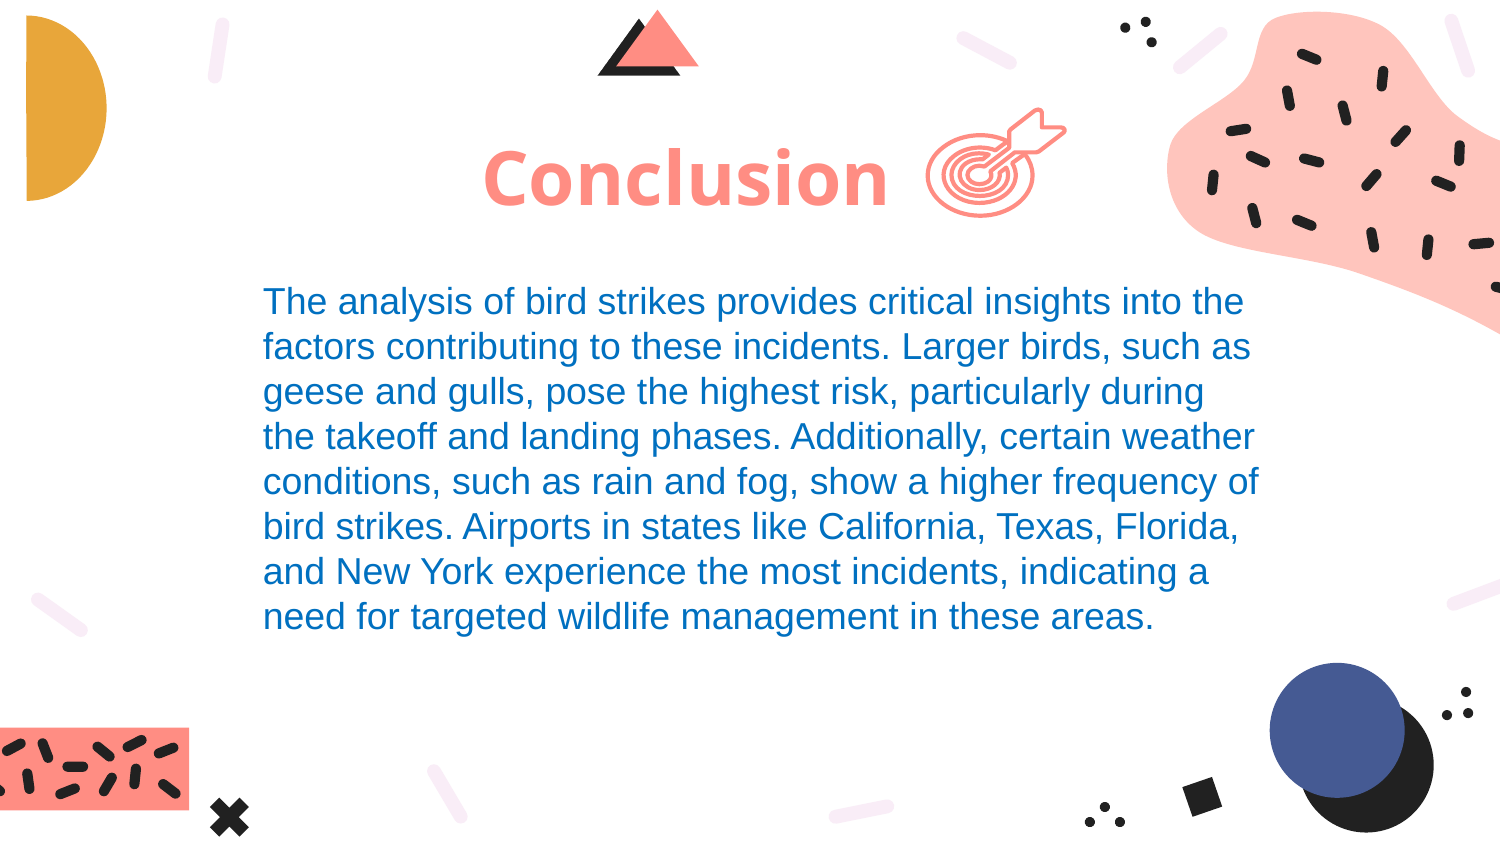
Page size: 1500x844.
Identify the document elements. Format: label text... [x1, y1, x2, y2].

text_box Conclusion [466, 123, 907, 228]
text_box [927, 109, 1067, 216]
text_box The analysis of bird strikes provides critical insights into the factors contributing to these incidents. Larger birds, such as geese and gulls, pose the highest risk, particularly during the takeoff and landing phases. Additionally, certain weather conditions, such as rain and fog, show a higher frequency of bird strikes. Airports in states like California, Texas, Florida, and New York experience the most incidents, indicating a need for targeted wildlife management in these areas. [248, 269, 1283, 645]
